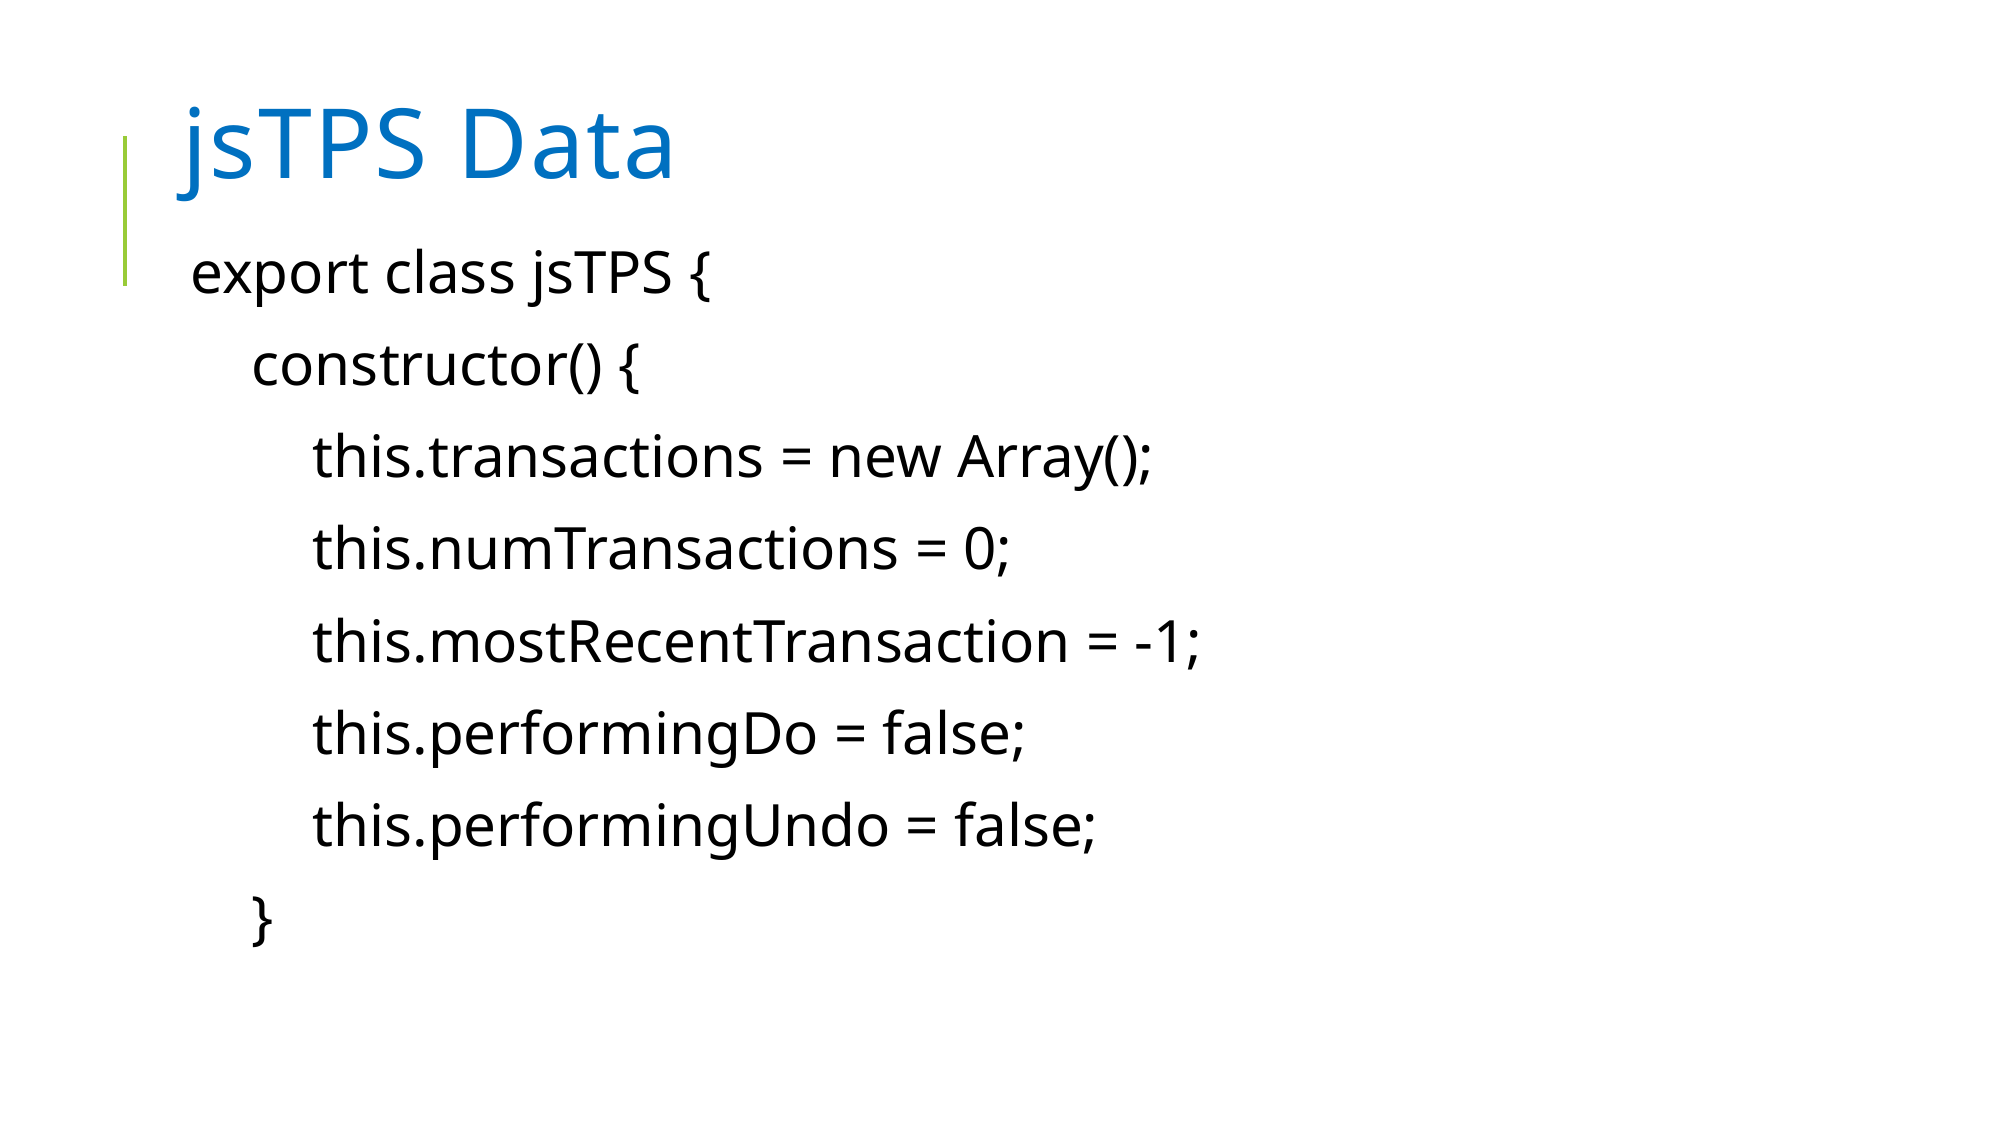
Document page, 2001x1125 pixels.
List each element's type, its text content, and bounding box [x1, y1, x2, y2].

list export class jsTPS { constructor() { this.transactions = new Array(); this.numTransactions = 0; this.mostRecentTransaction = -1; this.performingDo = false; this.performingUndo = false; } [168, 235, 1763, 1035]
title jsTPS Data [168, 96, 1763, 205]
